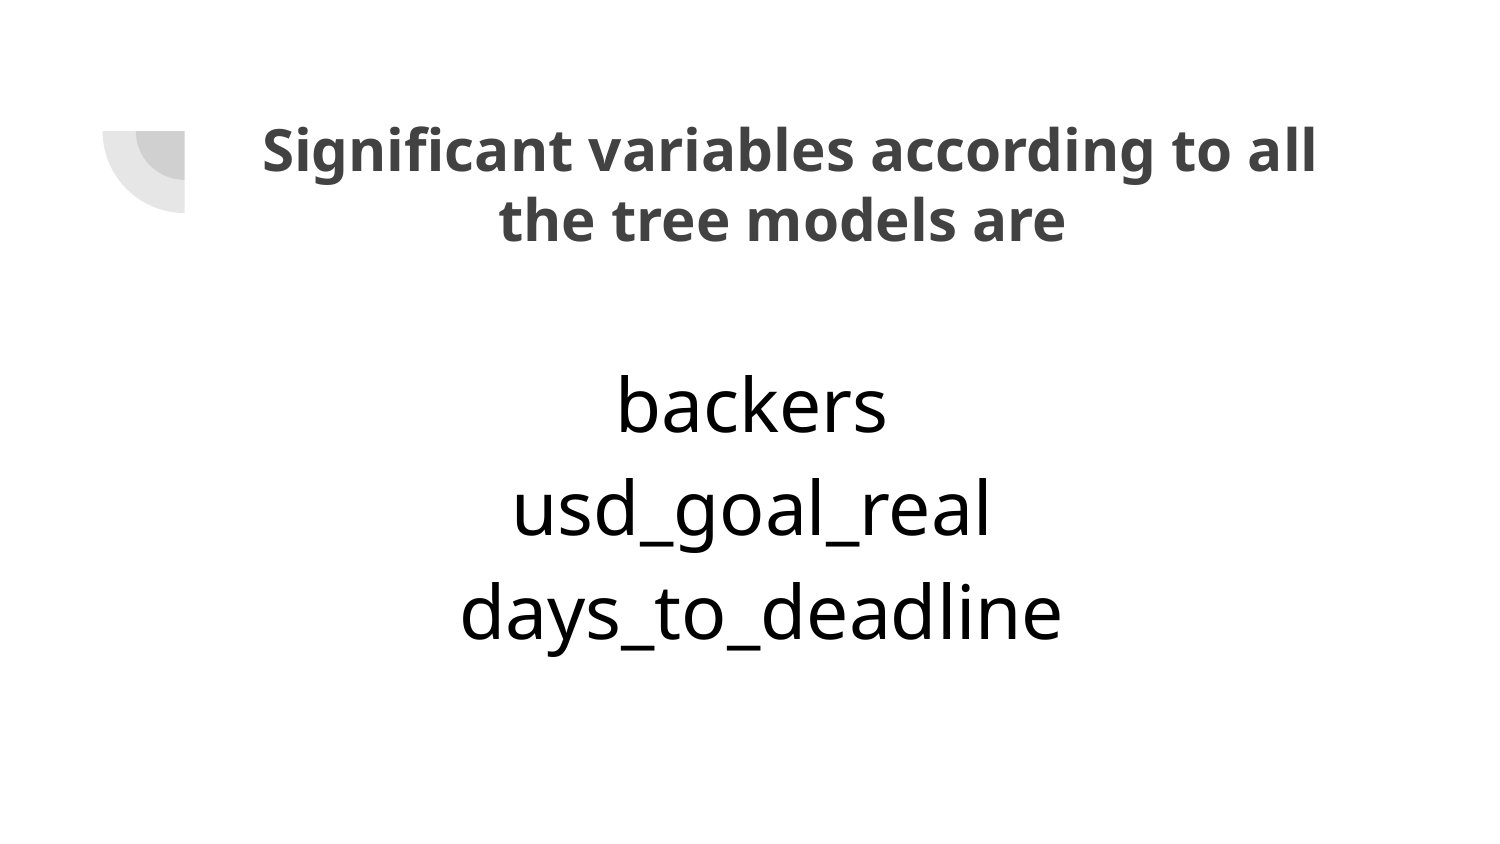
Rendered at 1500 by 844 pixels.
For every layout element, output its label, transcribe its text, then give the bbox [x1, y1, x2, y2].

title Significant variables according to all the tree models are [213, 98, 1368, 263]
list backers usd_goal_real days_to_deadline [360, 328, 1163, 711]
